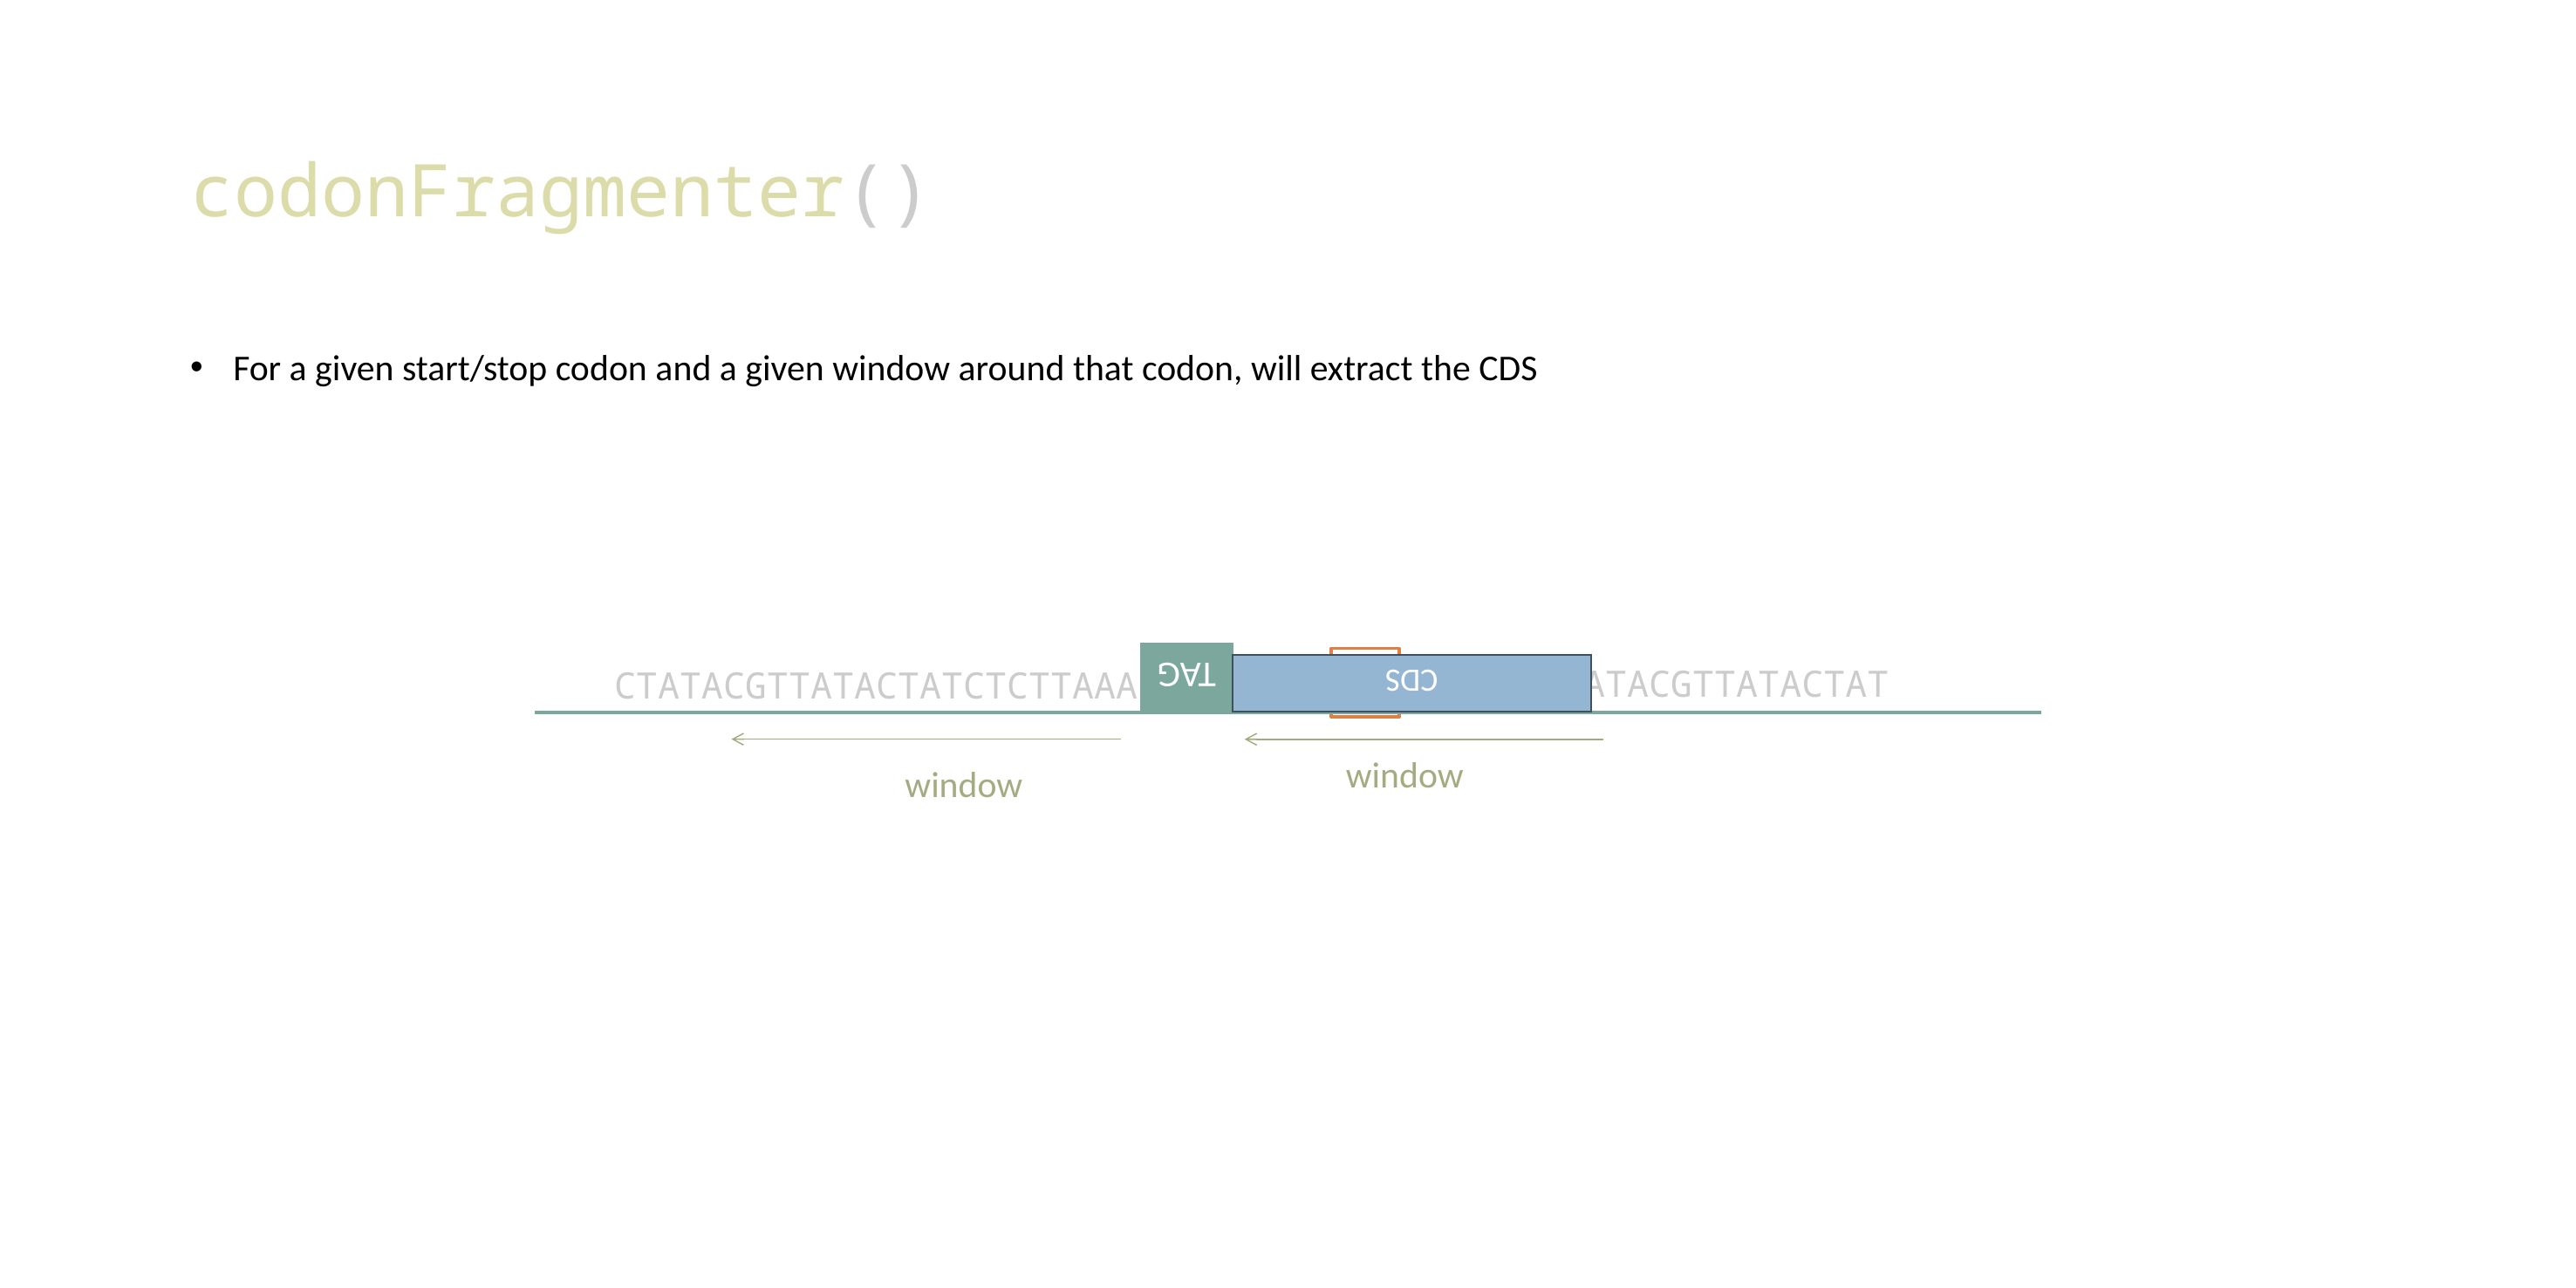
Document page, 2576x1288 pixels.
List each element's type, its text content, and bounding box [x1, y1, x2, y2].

text_box window [892, 754, 1098, 811]
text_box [535, 644, 2046, 714]
list For a given start/stop codon and a given window around that codon, will extract the CDS [177, 343, 2399, 1160]
title codonFragmenter() [177, 68, 2399, 317]
text_box window [1333, 745, 1539, 801]
